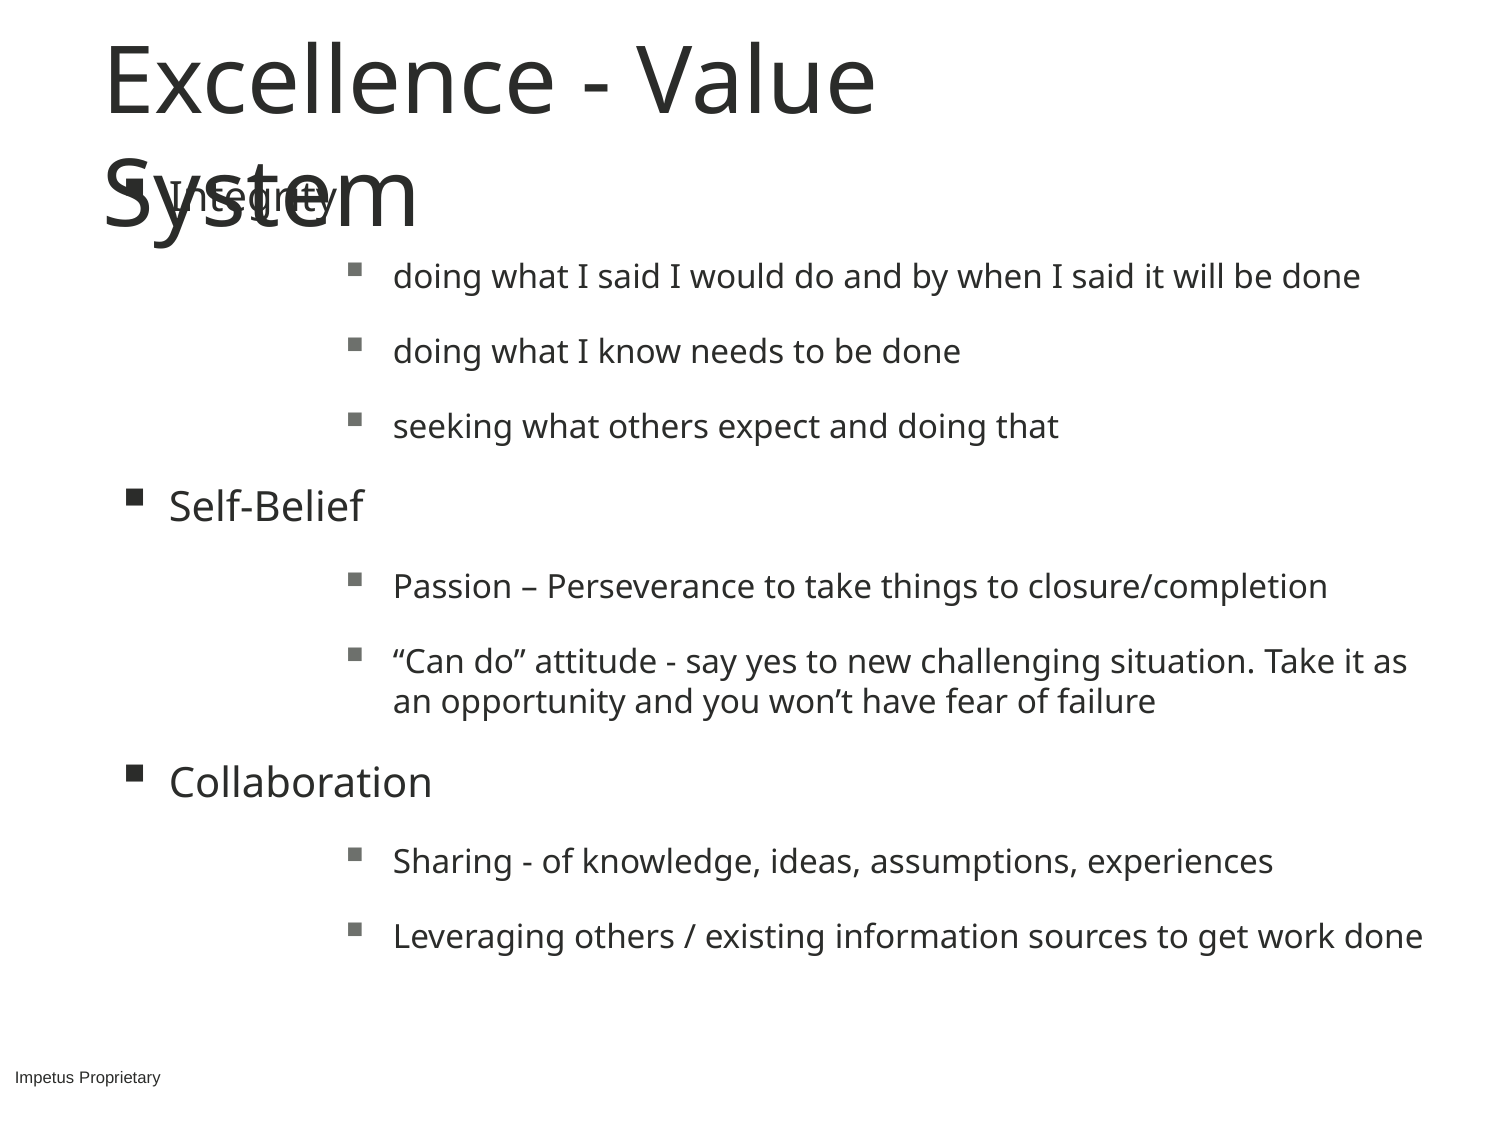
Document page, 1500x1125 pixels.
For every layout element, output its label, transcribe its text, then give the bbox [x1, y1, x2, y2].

list Integrity doing what I said I would do and by when I said it will be done doing what I know needs to be done seeking what others expect and doing that Self-Belief Passion – Perseverance to take things to closure/completion “Can do” attitude - say yes to new challenging situation. Take it as an opportunity and you won’t have fear of failure Collaboration Sharing - of knowledge, ideas, assumptions, experiences Leveraging others / existing information sources to get work done [87, 162, 1450, 1063]
footer Impetus Proprietary [0, 1059, 475, 1125]
title Excellence - Value System [87, 12, 1188, 138]
